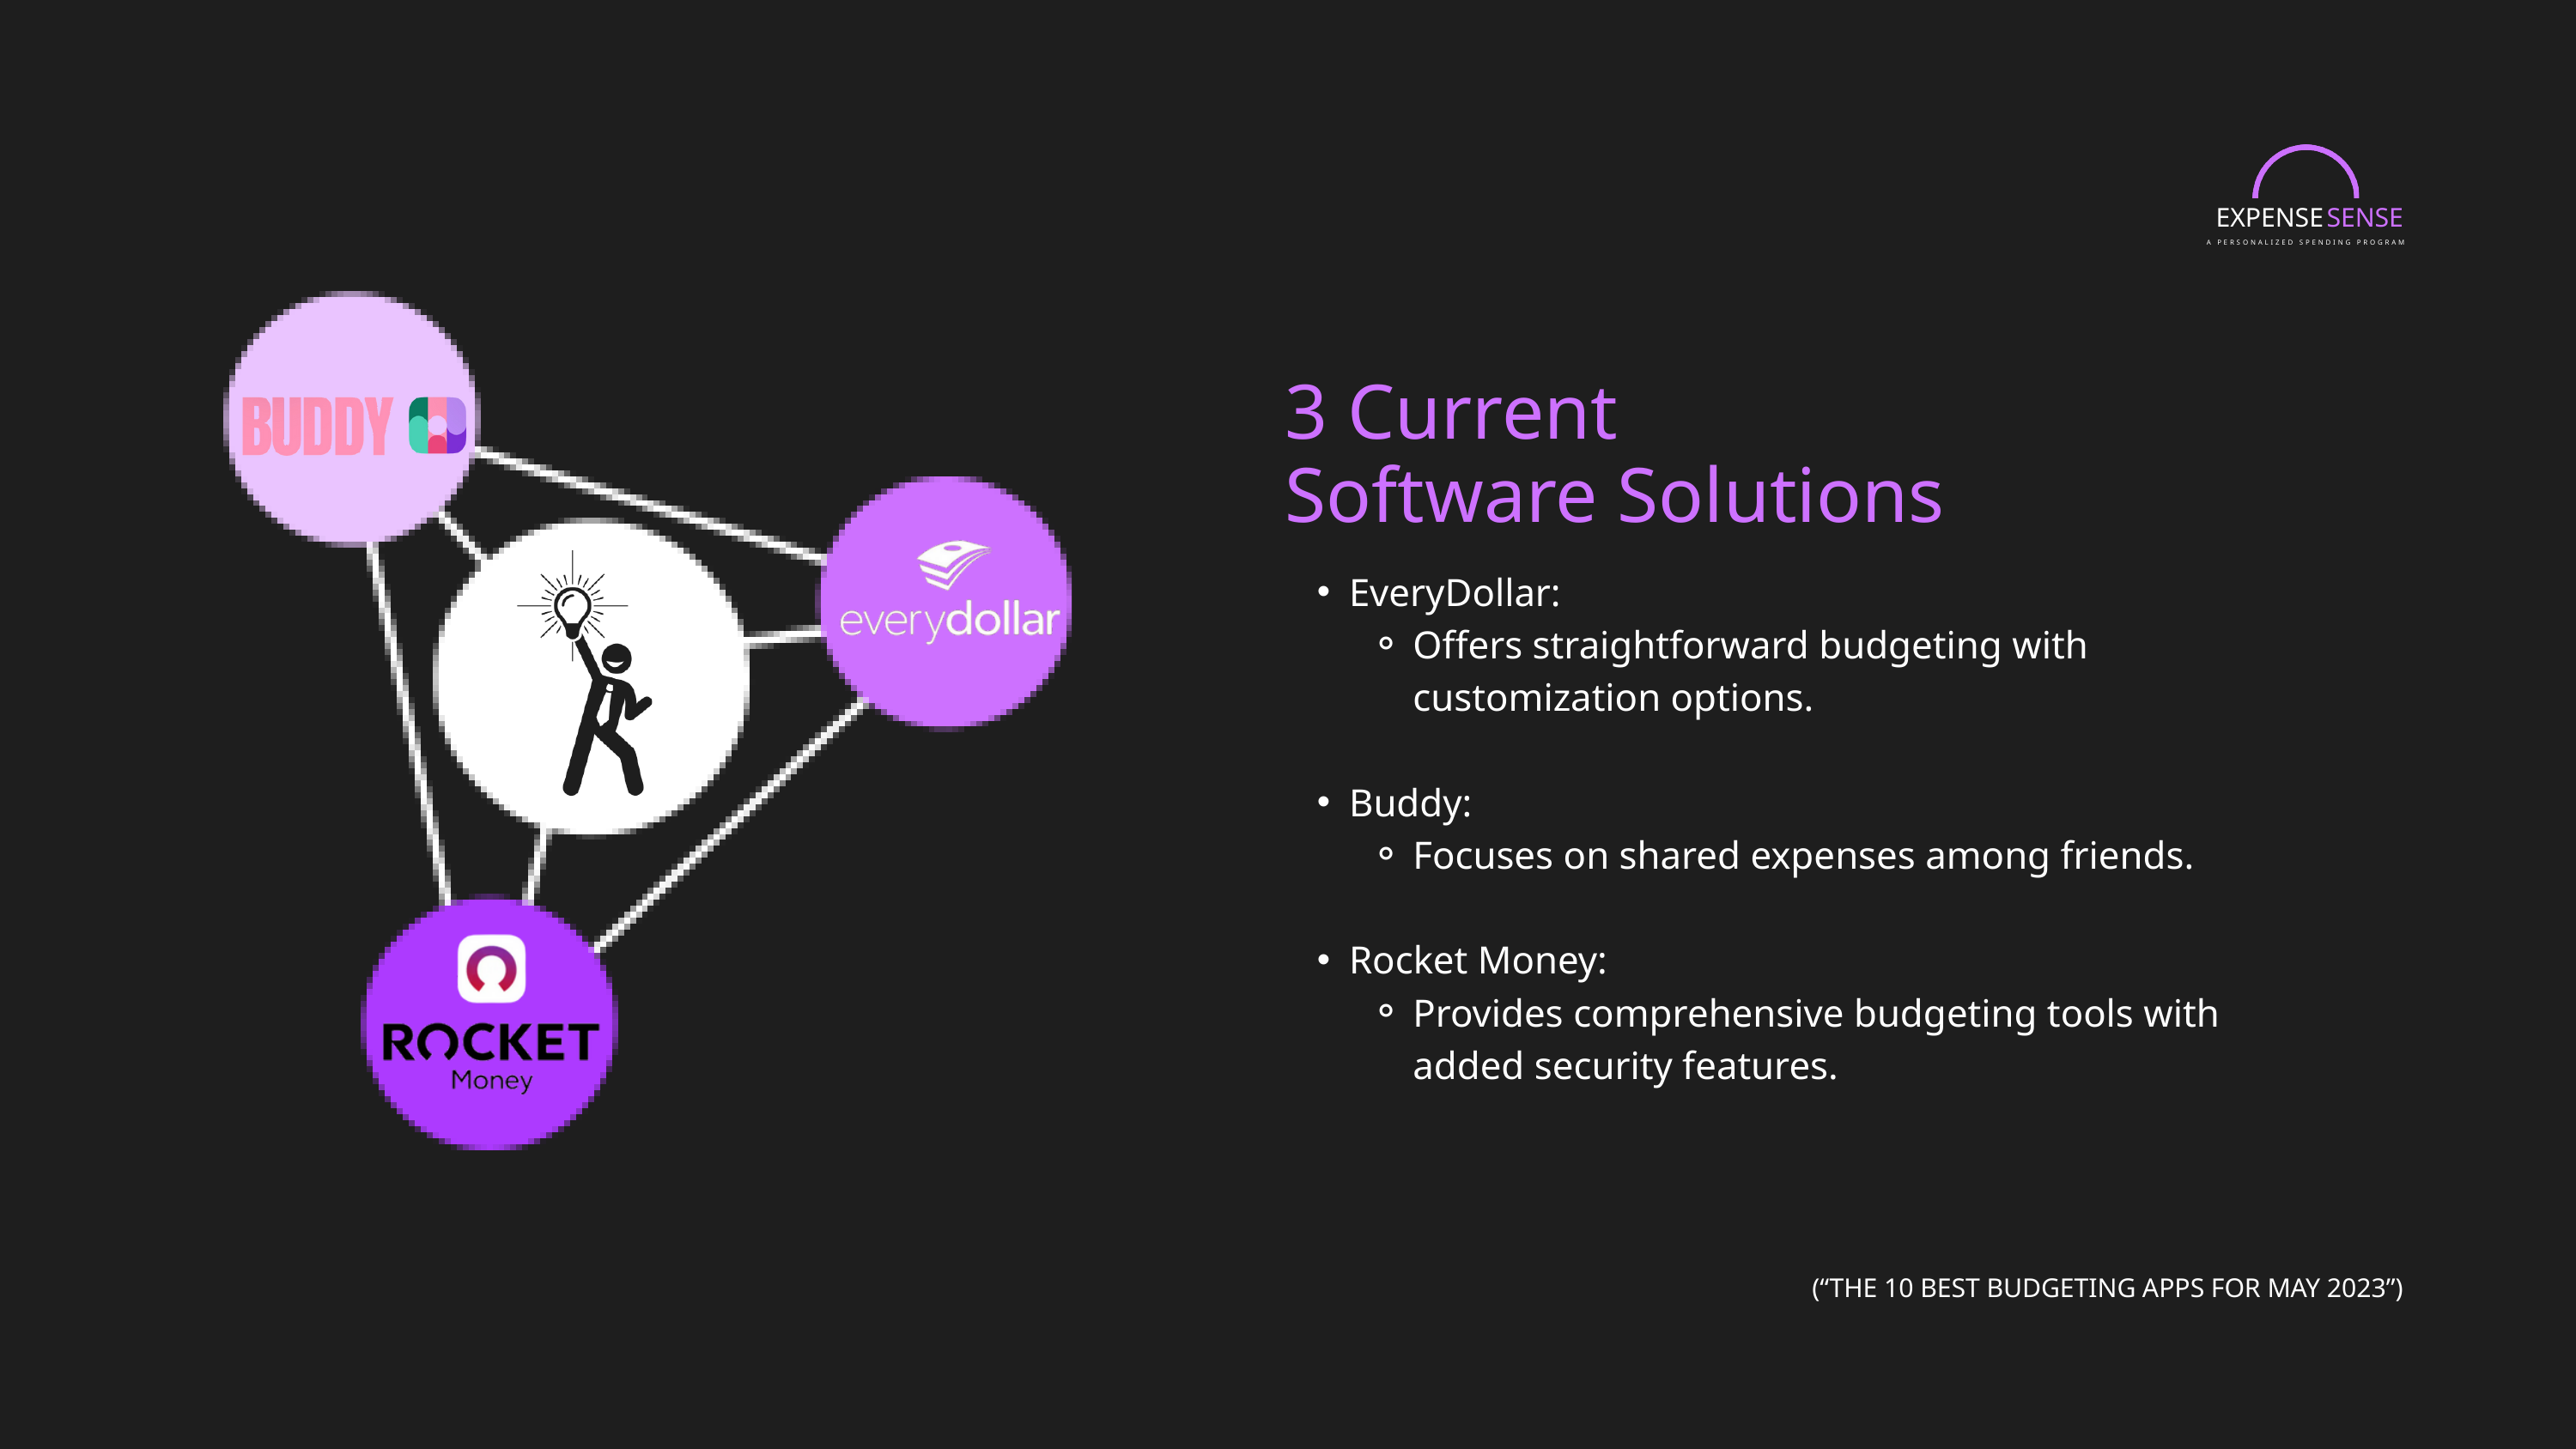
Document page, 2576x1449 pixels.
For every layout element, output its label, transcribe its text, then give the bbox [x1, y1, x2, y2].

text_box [1285, 367, 2432, 1082]
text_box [2180, 144, 2432, 248]
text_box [198, 280, 1076, 1168]
text_box (“THE 10 BEST BUDGETING APPS FOR MAY 2023”) [1783, 1274, 2432, 1303]
